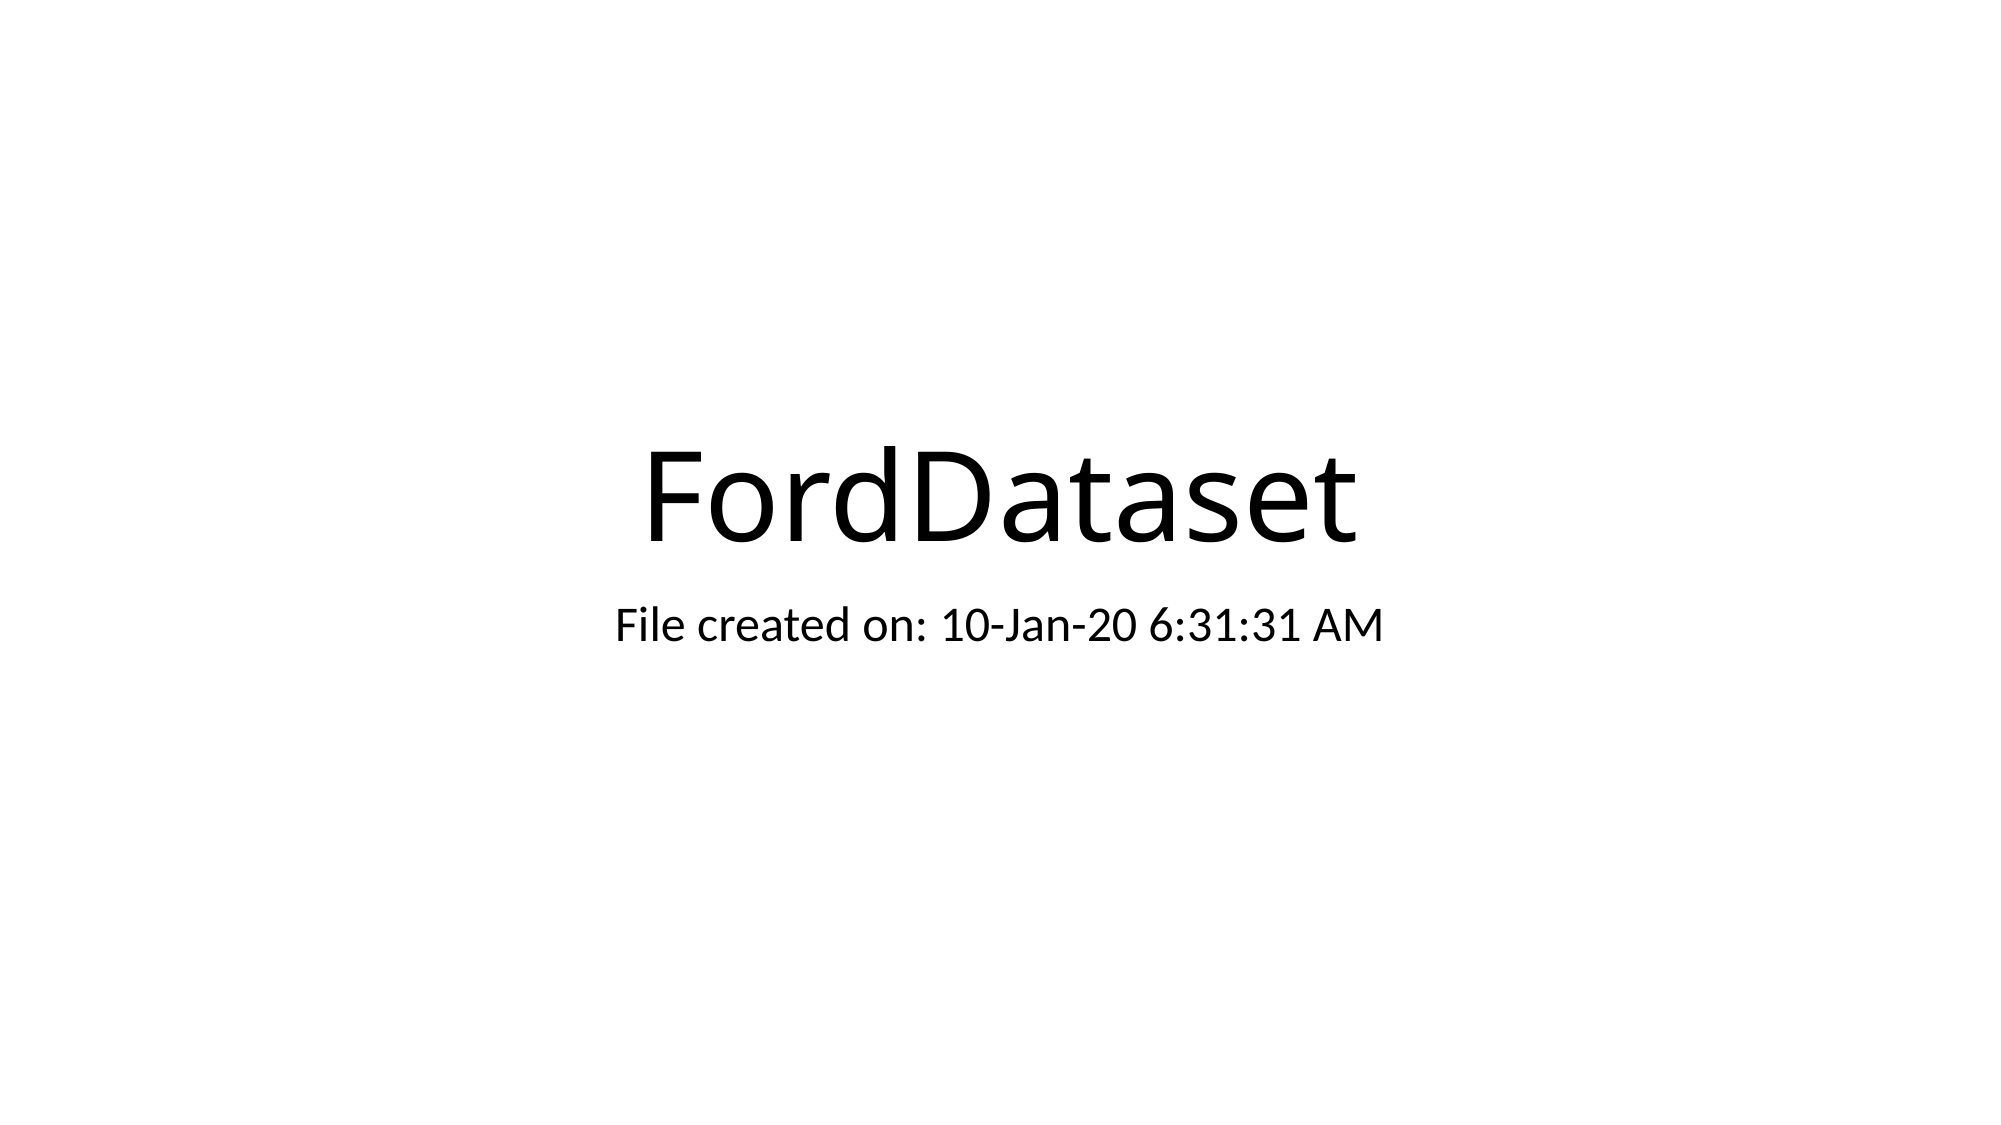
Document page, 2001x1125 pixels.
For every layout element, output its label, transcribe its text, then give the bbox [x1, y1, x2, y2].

title FordDataset [249, 184, 1750, 576]
subtitle File created on: 10-Jan-20 6:31:31 AM [249, 590, 1750, 863]
